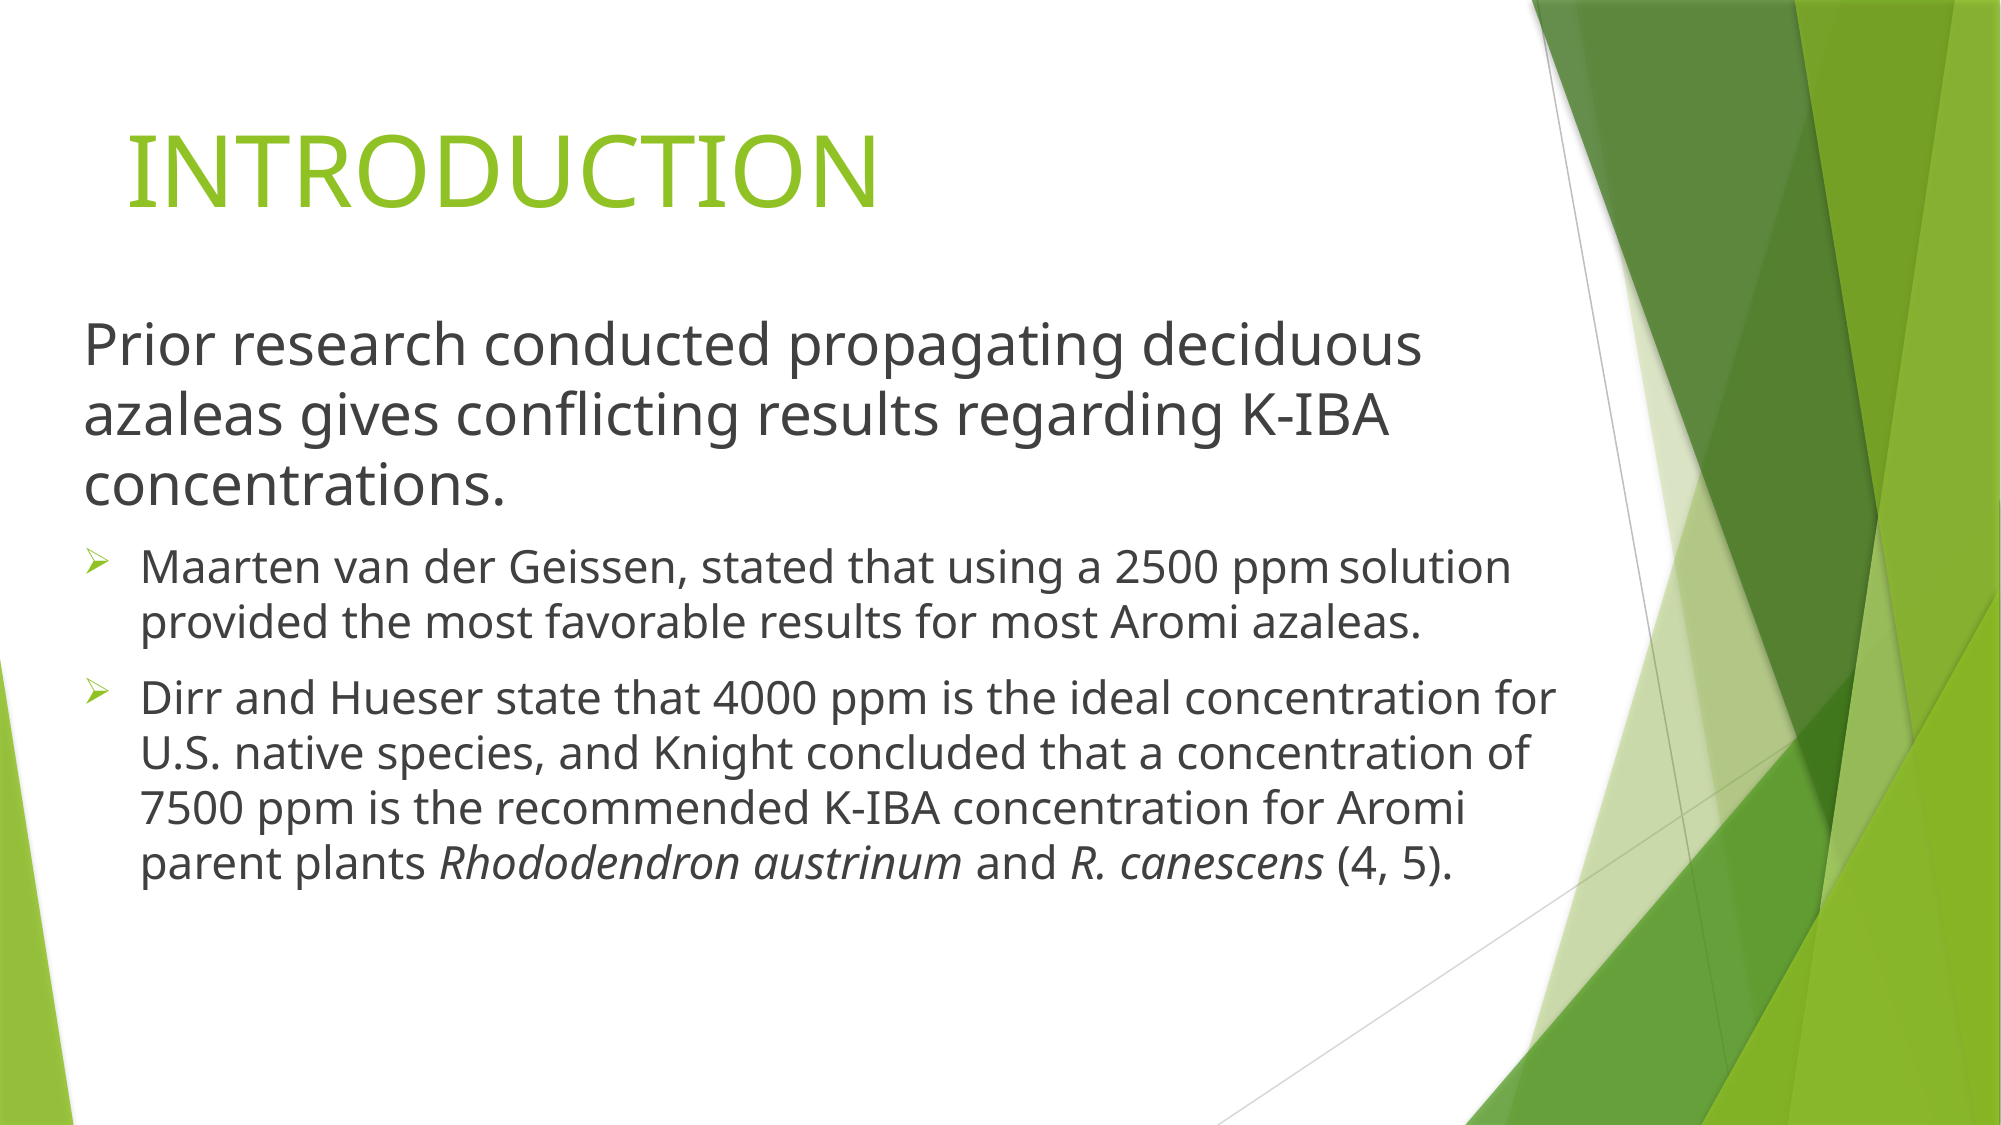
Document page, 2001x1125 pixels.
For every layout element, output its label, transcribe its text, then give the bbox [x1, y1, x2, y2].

list Prior research conducted propagating deciduous azaleas gives conflicting results regarding K-IBA concentrations. Maarten van der Geissen, stated that using a 2500 ppm solution provided the most favorable results for most Aromi azaleas. Dirr and Hueser state that 4000 ppm is the ideal concentration for U.S. native species, and Knight concluded that a concentration of 7500 ppm is the recommended K-IBA concentration for Aromi parent plants Rhododendron austrinum and R. canescens (4, 5). [68, 299, 1612, 992]
title INTRODUCTION [111, 99, 1522, 299]
